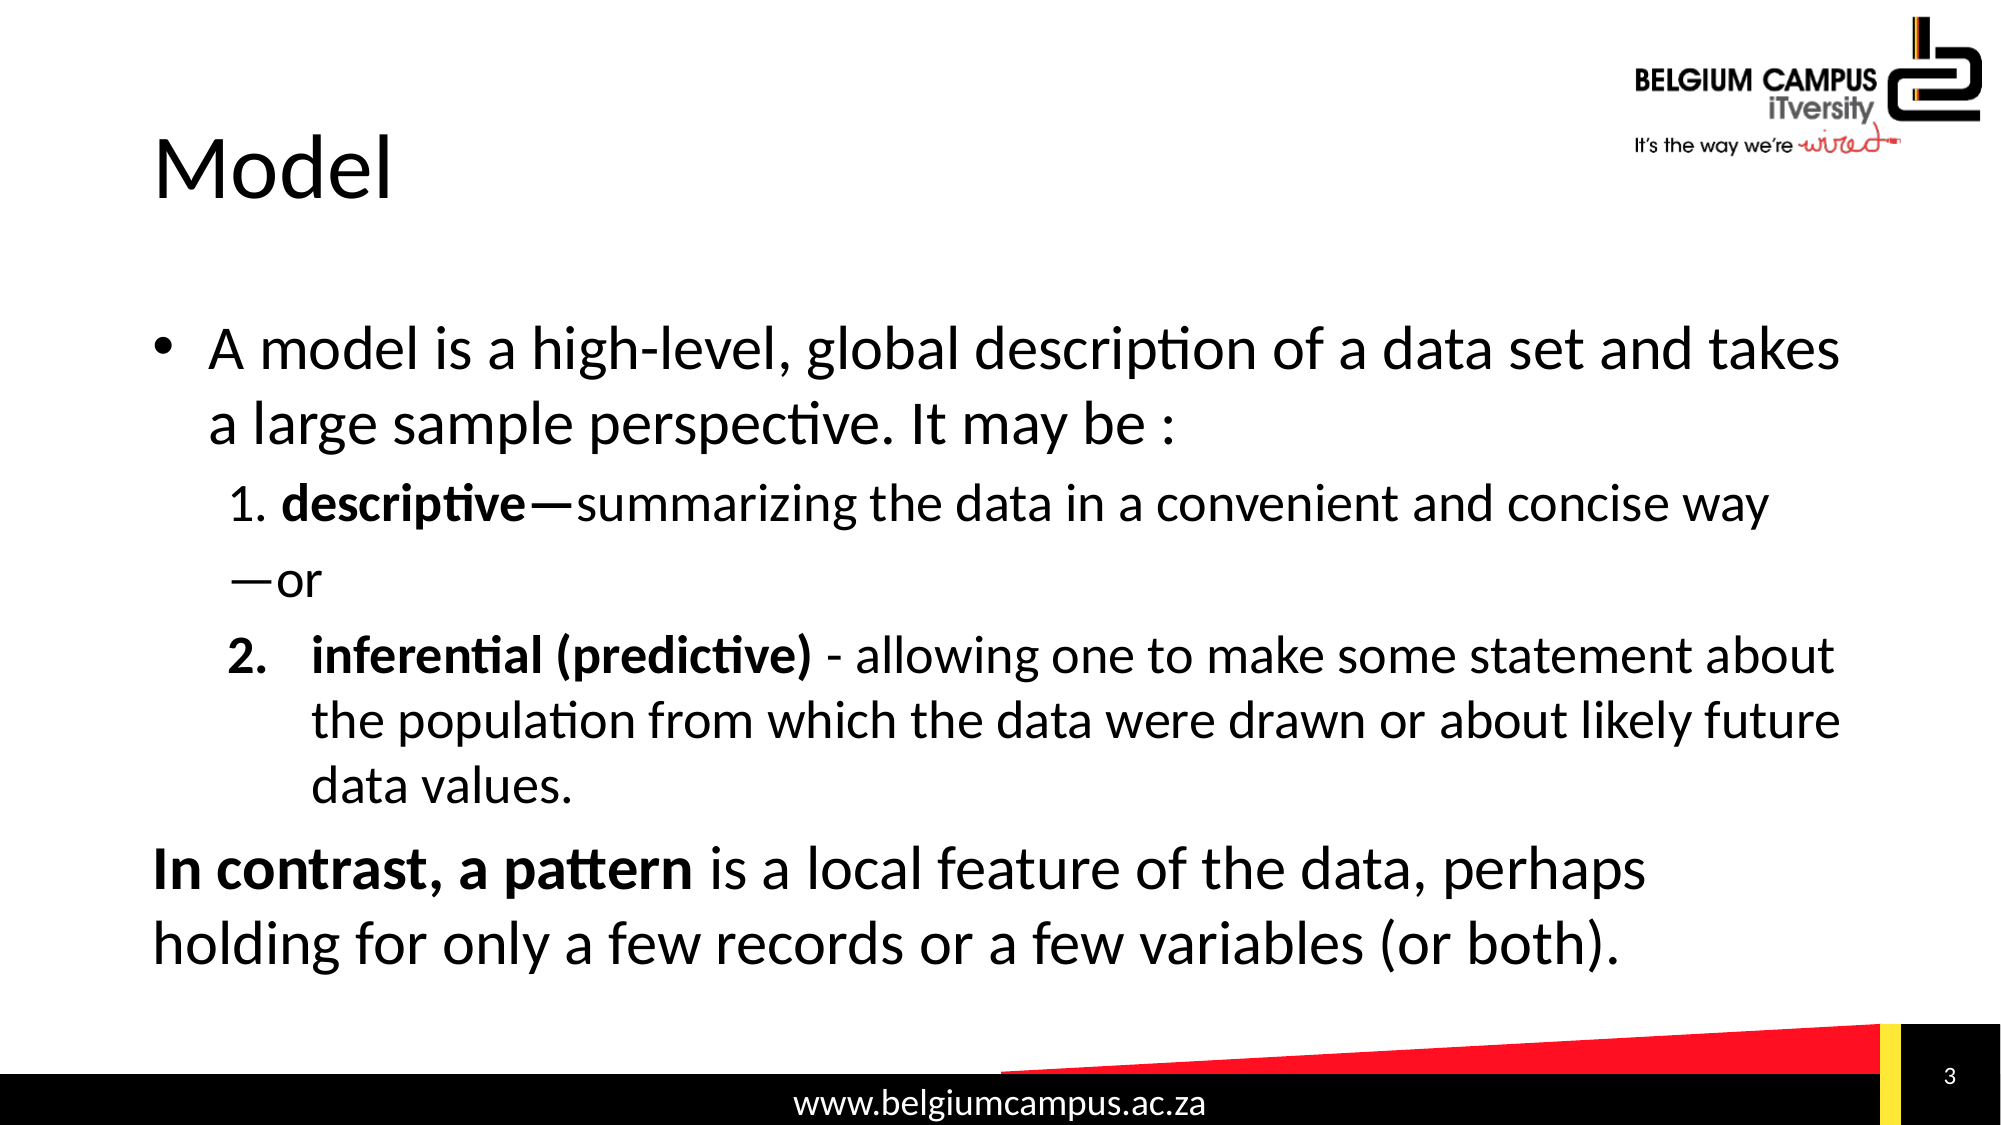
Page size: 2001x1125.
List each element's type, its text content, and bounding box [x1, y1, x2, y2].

title Model [137, 59, 1863, 278]
picture [1631, 0, 1986, 198]
list A model is a high-level, global description of a data set and takes a large sample perspective. It may be : 1. descriptive—summarizing the data in a convenient and concise way —or inferential (predictive) - allowing one to make some statement about the population from which the data were drawn or about likely future data values. In contrast, a pattern is a local feature of the data, perhaps holding for only a few records or a few variables (or both). [137, 299, 1863, 1014]
